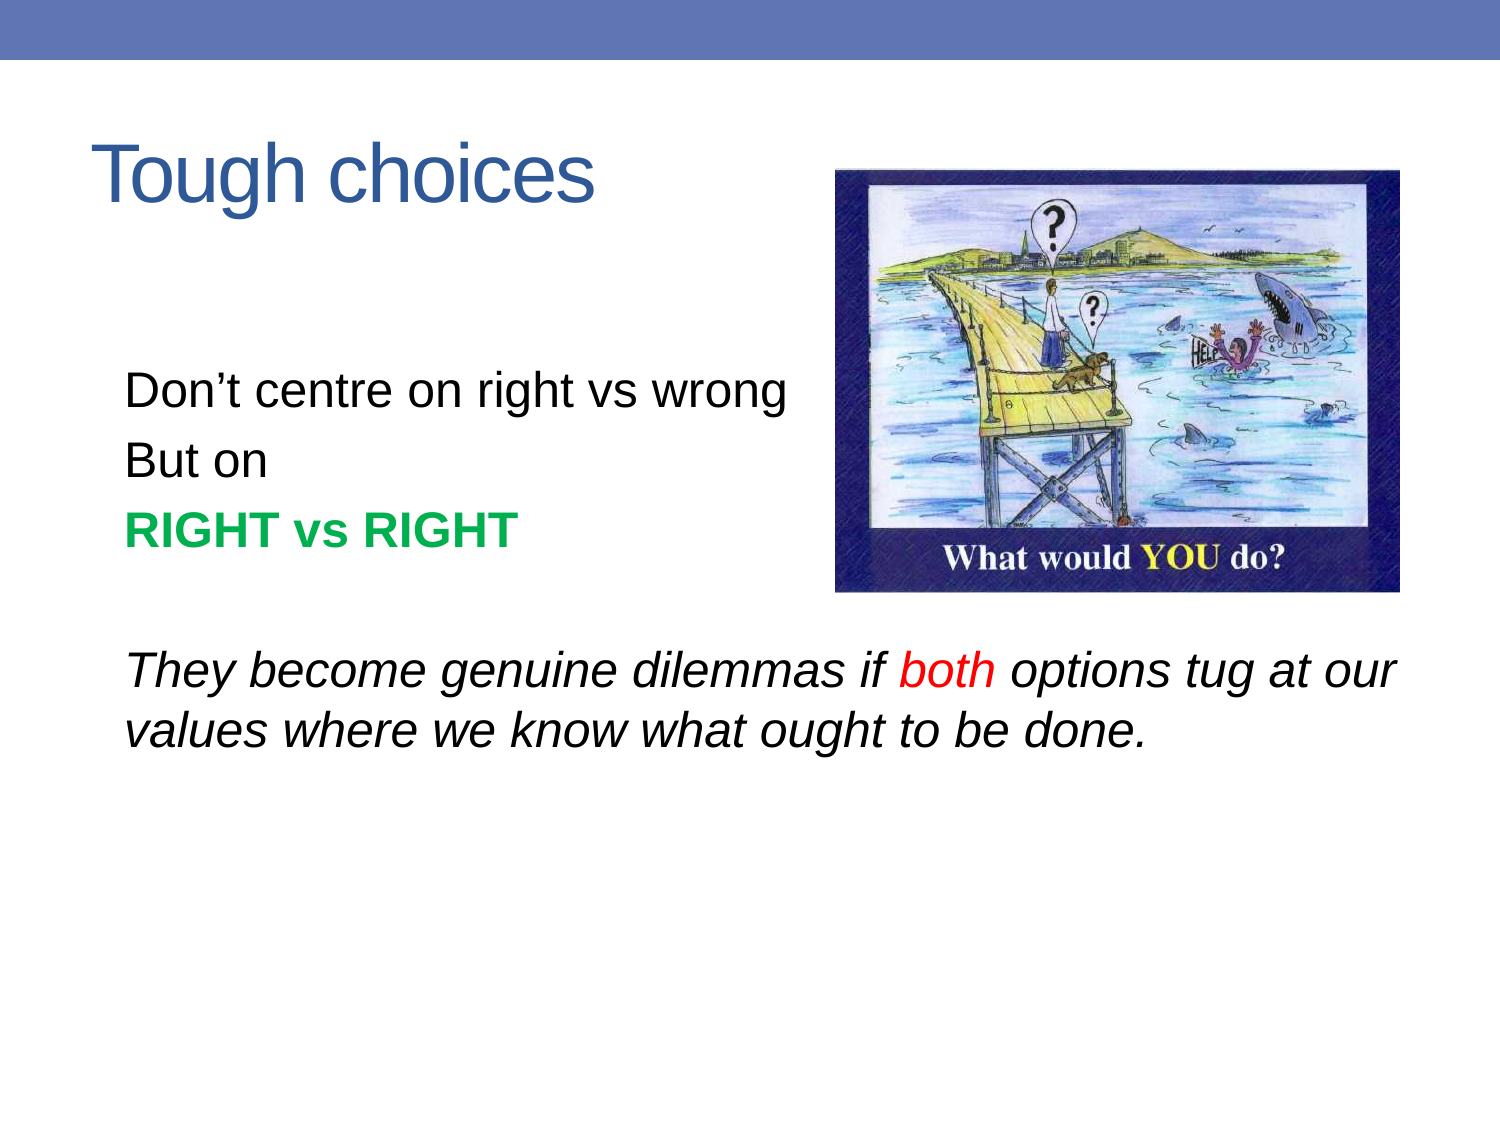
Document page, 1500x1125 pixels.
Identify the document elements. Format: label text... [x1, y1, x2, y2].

list Don’t centre on right vs wrong But on RIGHT vs RIGHT They become genuine dilemmas if both options tug at our values where we know what ought to be done. [109, 350, 1447, 1075]
title Tough choices [75, 87, 1425, 250]
picture [835, 168, 1401, 593]
